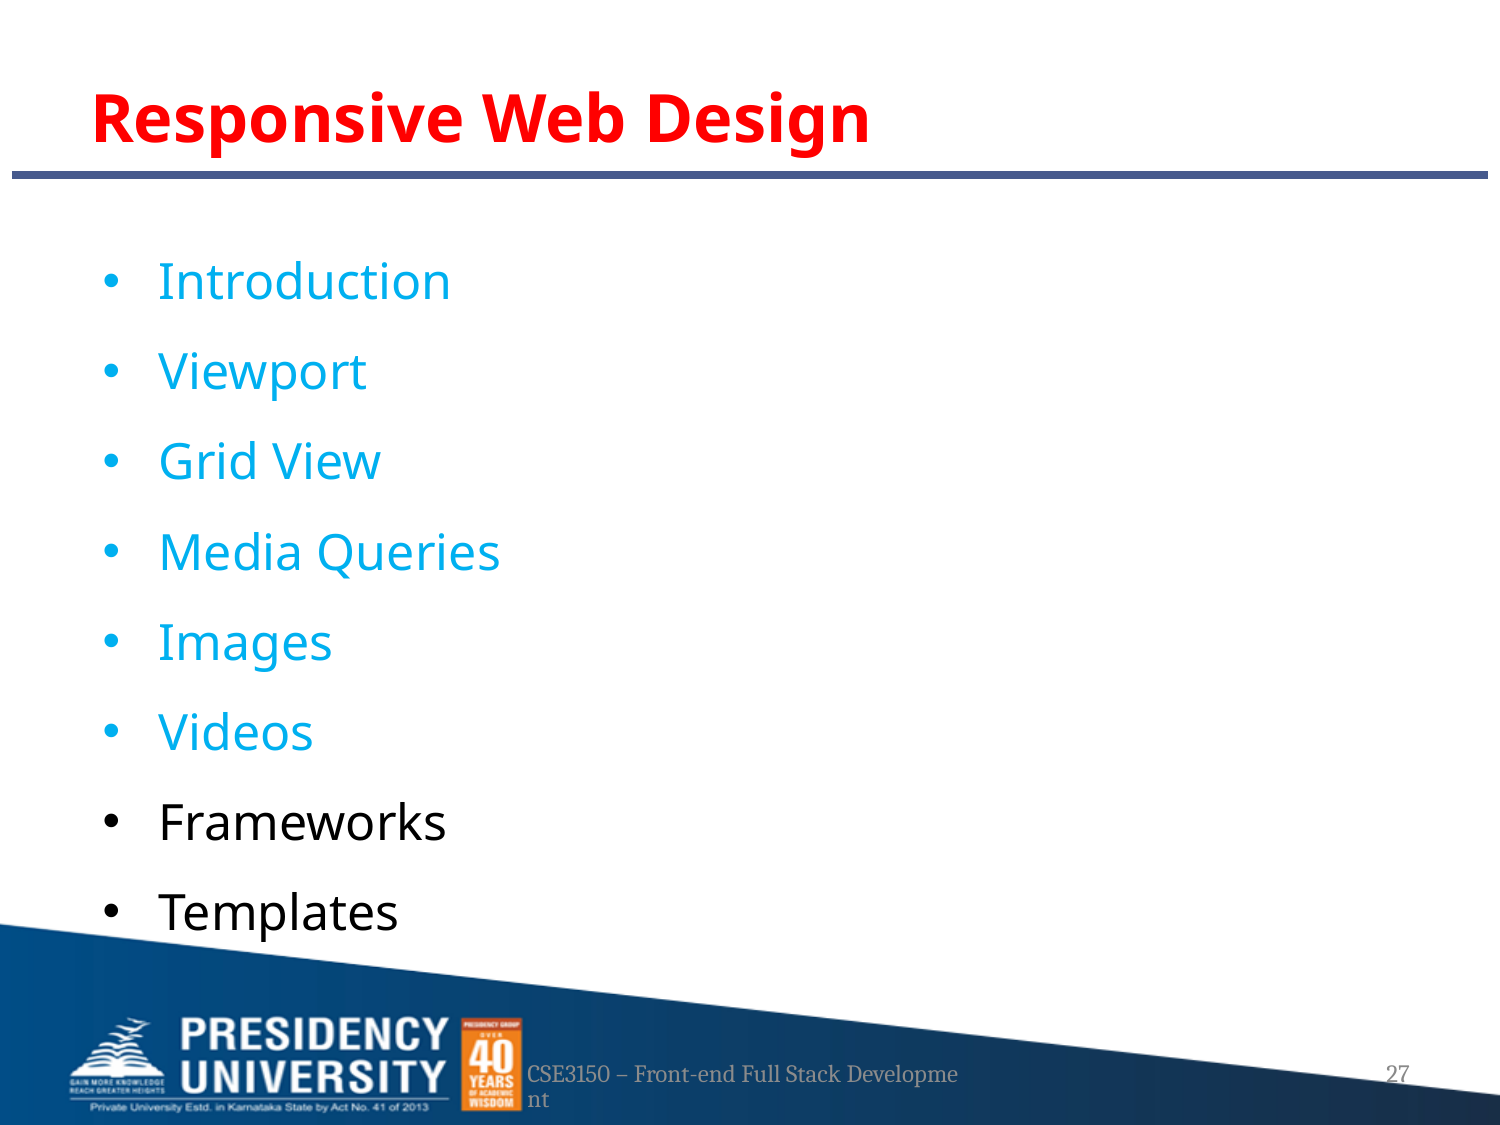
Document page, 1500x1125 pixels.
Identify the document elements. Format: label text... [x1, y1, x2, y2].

picture [0, 921, 1500, 1125]
footer CSE3150 – Front-end Full Stack Development [512, 1042, 988, 1103]
title Responsive Web Design [75, 0, 1349, 164]
slide_number 27 [1074, 1042, 1425, 1103]
list Introduction Viewport Grid View Media Queries Images Videos Frameworks Templates [87, 212, 1413, 938]
